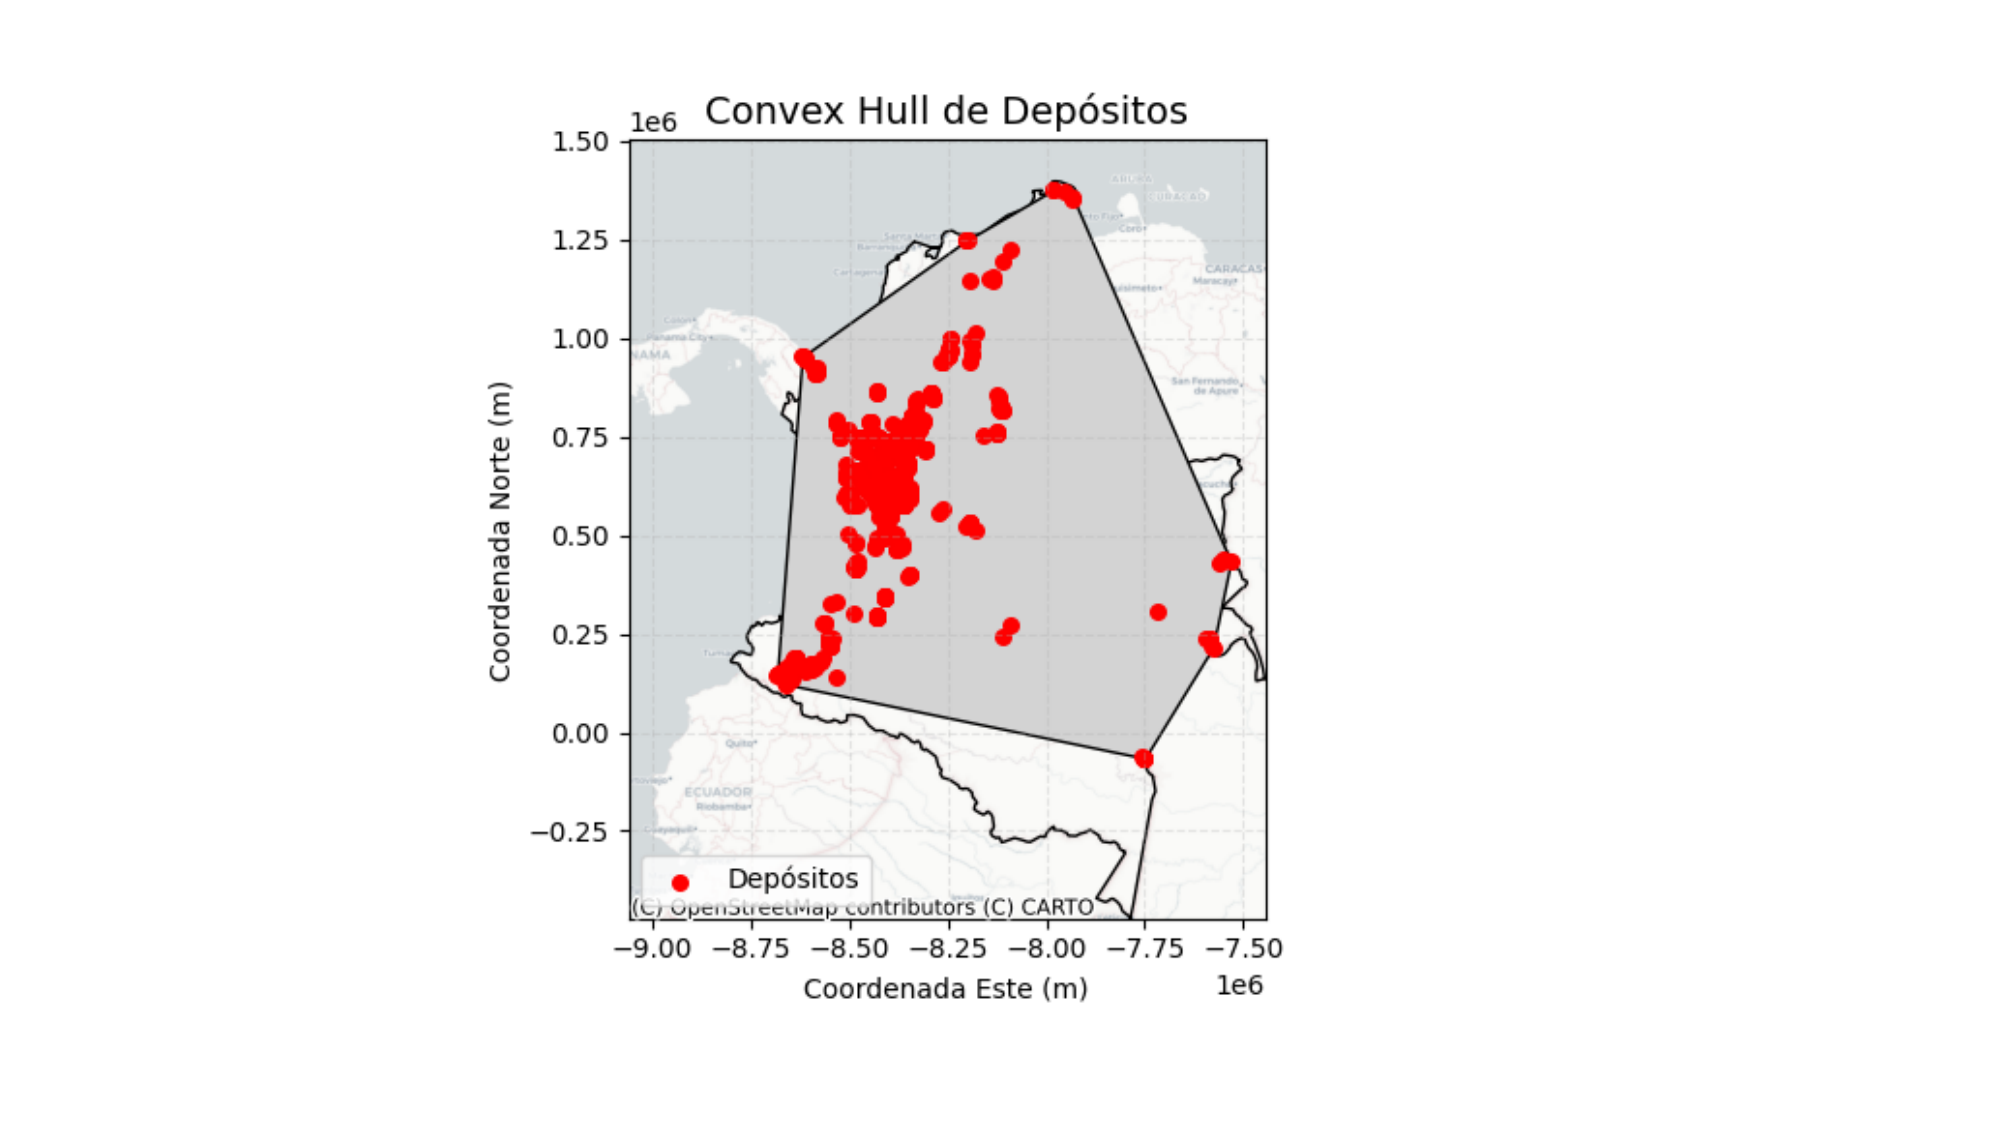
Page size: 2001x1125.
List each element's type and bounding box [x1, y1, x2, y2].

list [471, 74, 1303, 1022]
